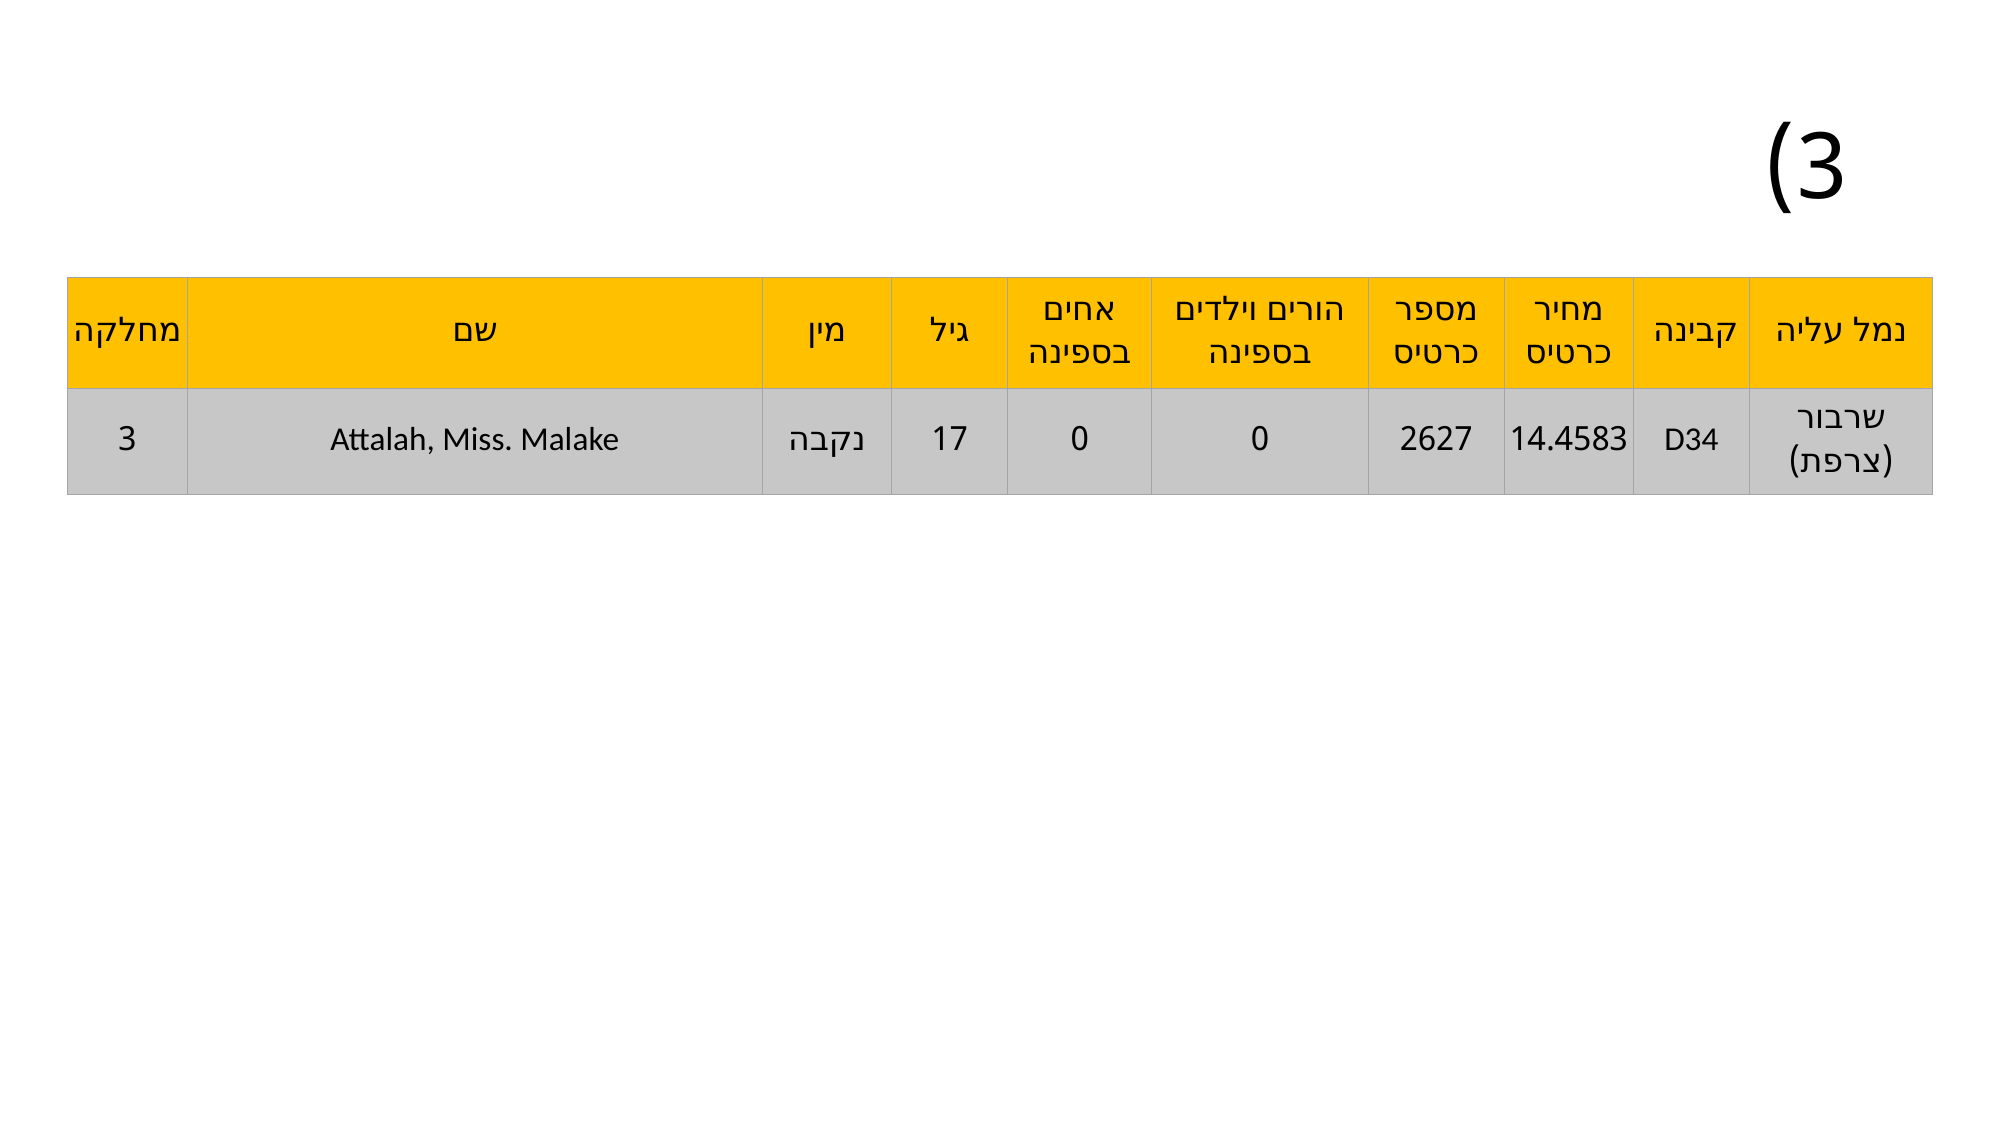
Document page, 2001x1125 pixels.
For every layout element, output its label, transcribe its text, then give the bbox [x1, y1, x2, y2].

table_cell 14.4583 [1505, 389, 1633, 494]
table_cell 0 [1008, 389, 1151, 494]
table_header גיל [892, 278, 1007, 388]
table_header קבינה [1634, 278, 1749, 388]
table_header שם [188, 278, 762, 388]
table_header נמל עליה [1750, 278, 1932, 388]
table_header מין [763, 278, 891, 388]
table_header מספר כרטיס [1369, 278, 1504, 388]
table_cell שרבור (צרפת) [1750, 389, 1932, 494]
table_cell 17 [892, 389, 1007, 494]
table_cell Attalah, Miss. Malake [188, 389, 762, 494]
table_cell 3 [68, 389, 187, 494]
table_cell 0 [1152, 389, 1368, 494]
table_cell D34 [1634, 389, 1749, 494]
table_cell נקבה [763, 389, 891, 494]
table_cell 2627 [1369, 389, 1504, 494]
table_header הורים וילדים בספינה [1152, 278, 1368, 388]
table_header אחים בספינה [1008, 278, 1151, 388]
table_header מחיר כרטיס [1505, 278, 1633, 388]
title 3) [137, 59, 1863, 277]
table_header מחלקה [68, 278, 187, 388]
